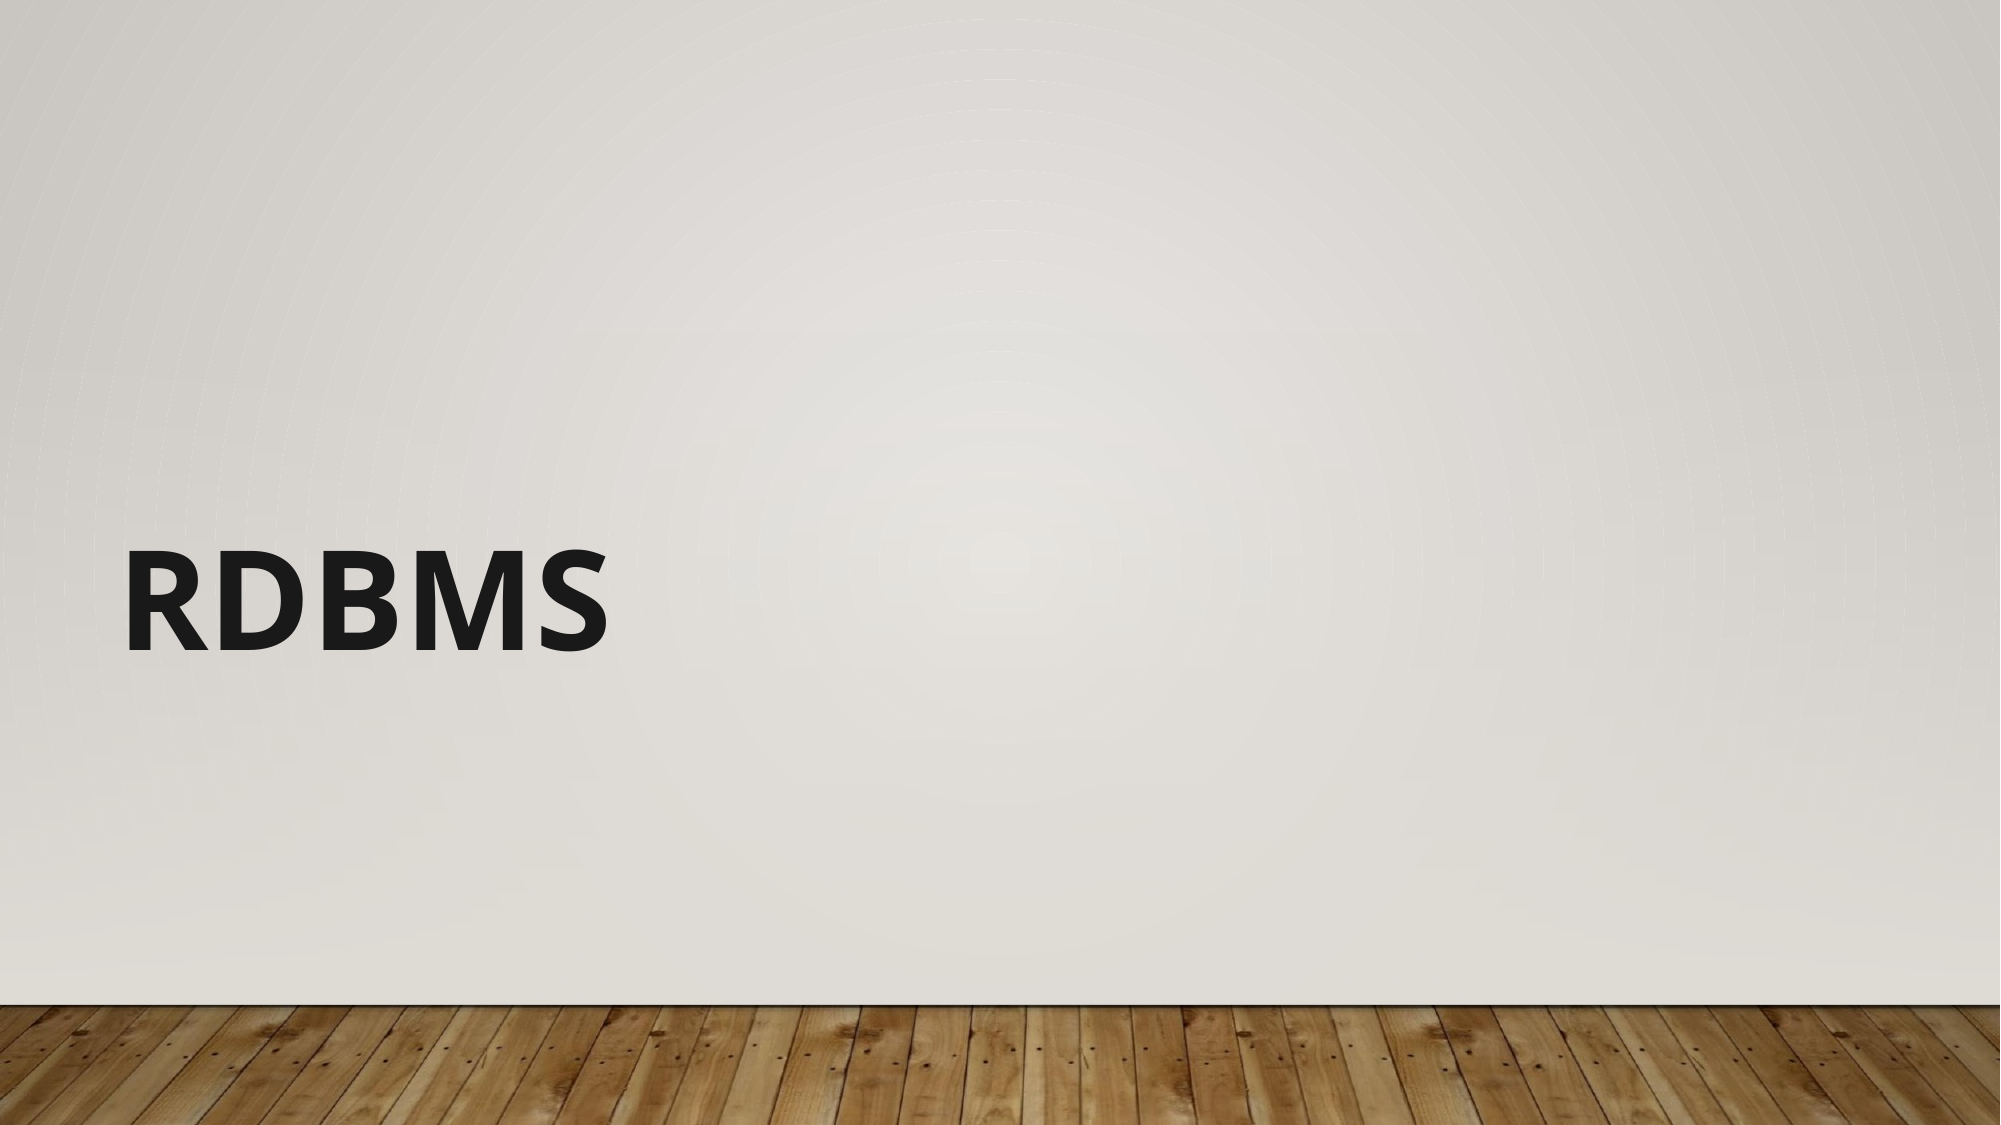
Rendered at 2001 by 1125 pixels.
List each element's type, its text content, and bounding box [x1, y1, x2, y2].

picture [0, 1005, 2000, 1125]
text_box RDBMS [109, 508, 1760, 679]
